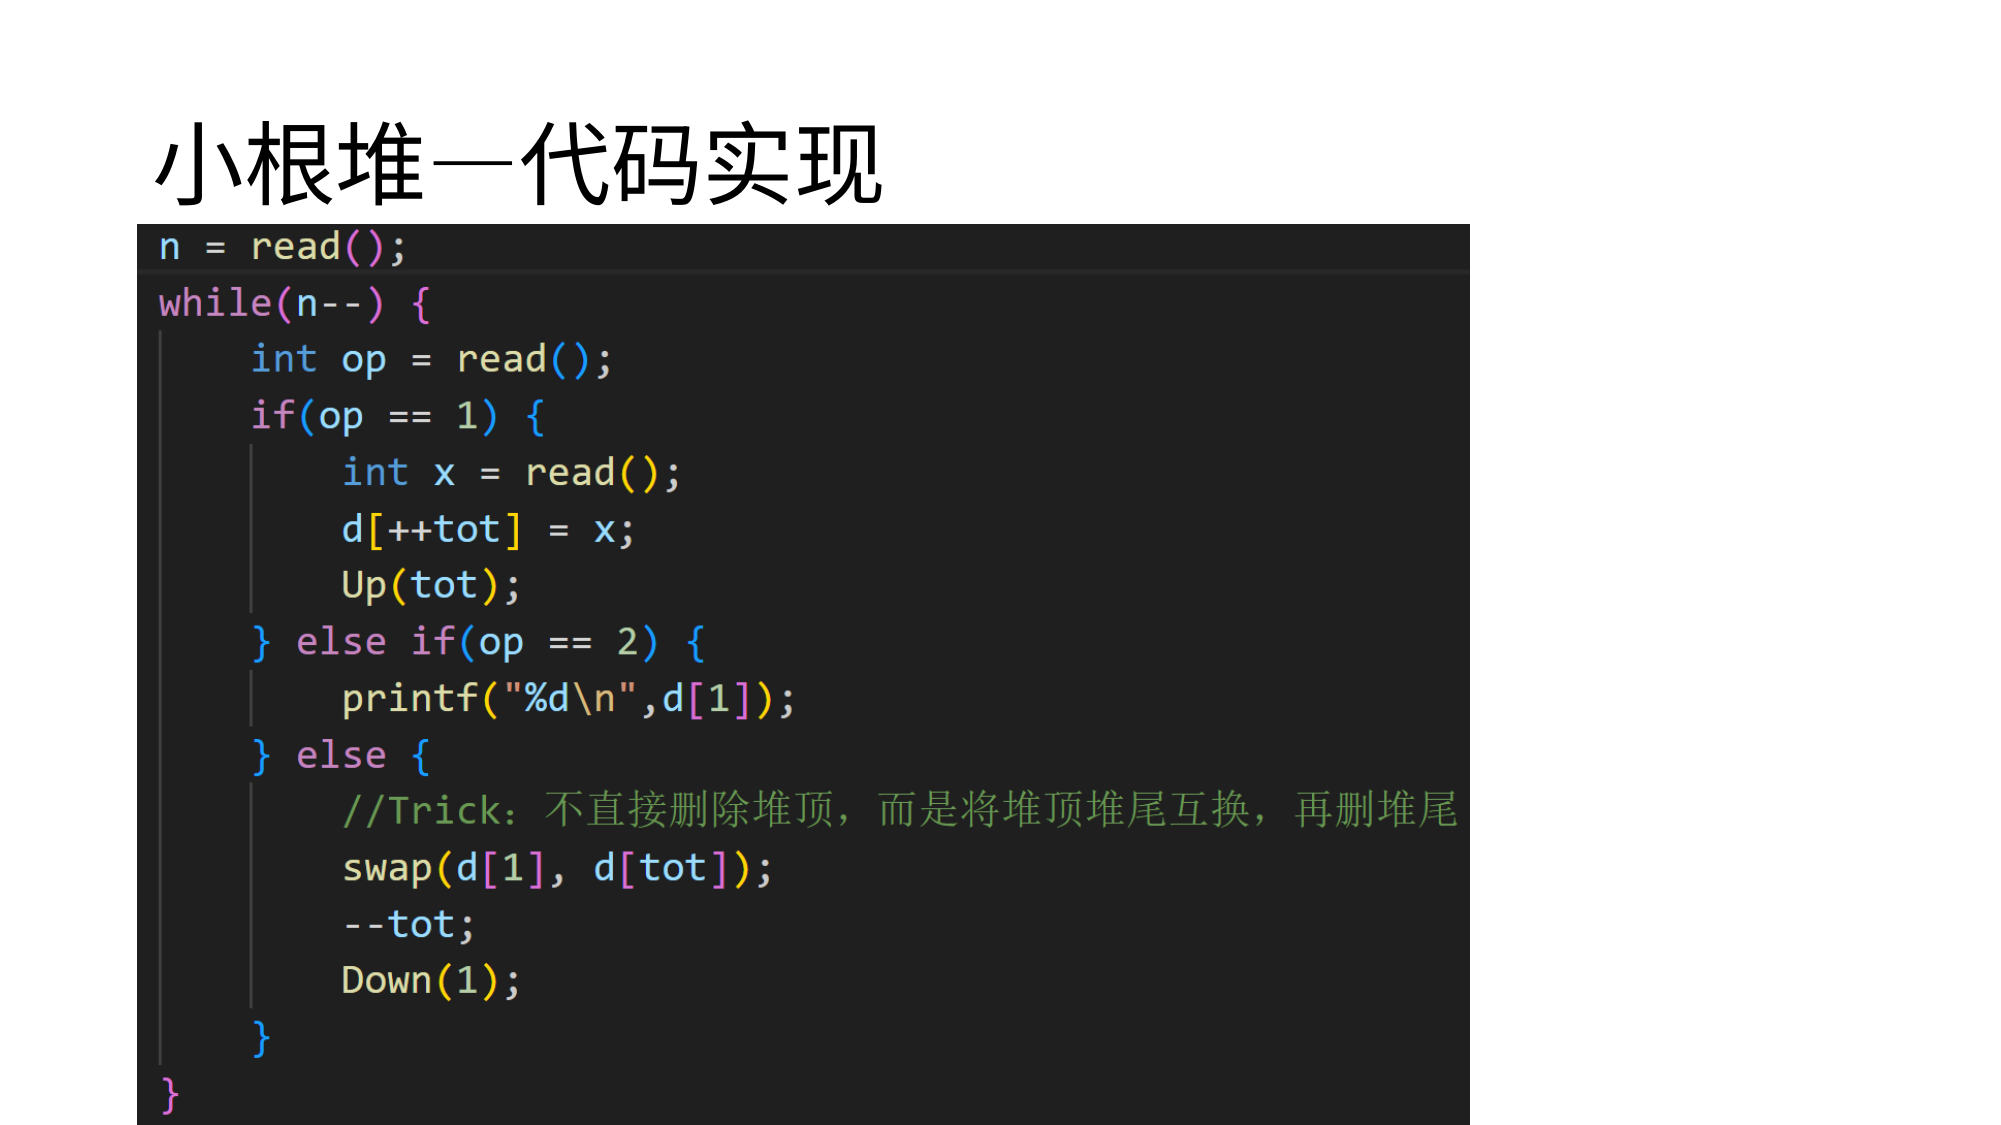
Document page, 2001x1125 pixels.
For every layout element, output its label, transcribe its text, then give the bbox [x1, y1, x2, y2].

title 小根堆—代码实现 [137, 59, 1863, 278]
picture [137, 224, 1470, 1125]
